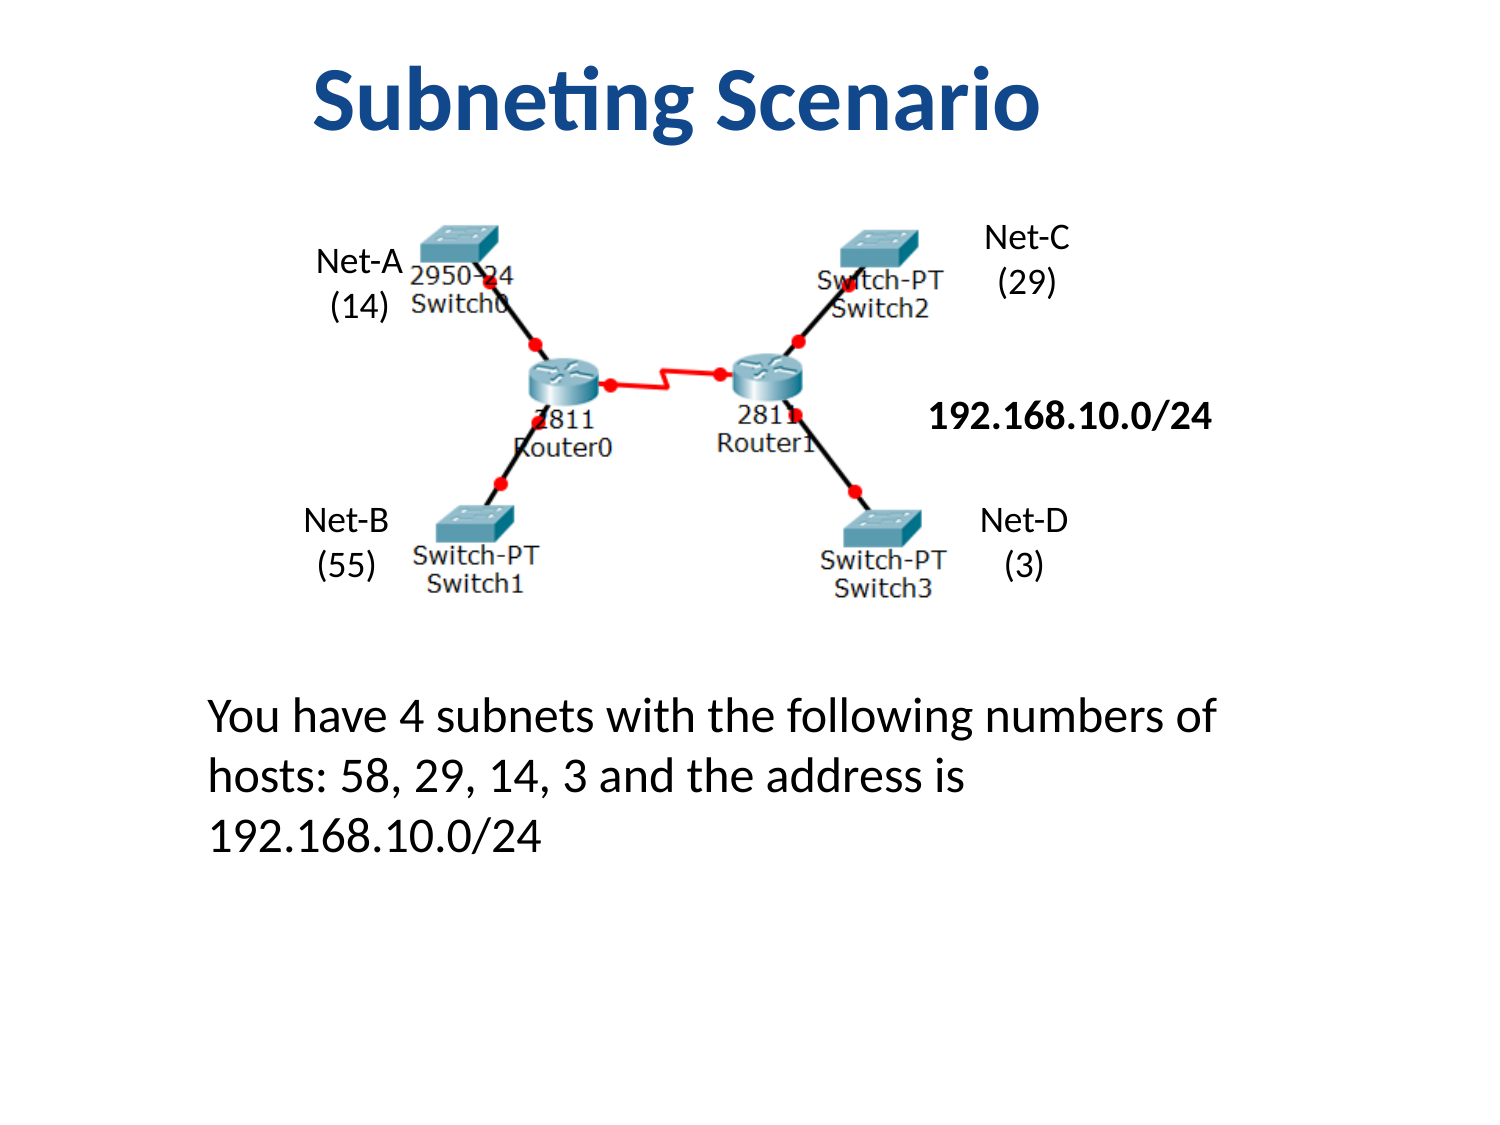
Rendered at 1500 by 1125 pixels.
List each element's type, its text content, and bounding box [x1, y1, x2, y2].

text_box Net-C (29) [972, 204, 1085, 355]
text_box You have 4 subnets with the following numbers of hosts: 58, 29, 14, 3 and the address is 192.168.10.0/24 [192, 674, 1275, 870]
text_box Net-D (3) [964, 487, 1084, 638]
text_box Net-B (55) [288, 487, 405, 638]
text_box Subneting Scenario [62, 0, 1293, 188]
text_box Net-A (14) [301, 229, 381, 379]
text_box [87, 617, 1463, 1100]
picture [386, 201, 969, 619]
text_box 192.168.10.0/24 [974, 380, 1263, 446]
